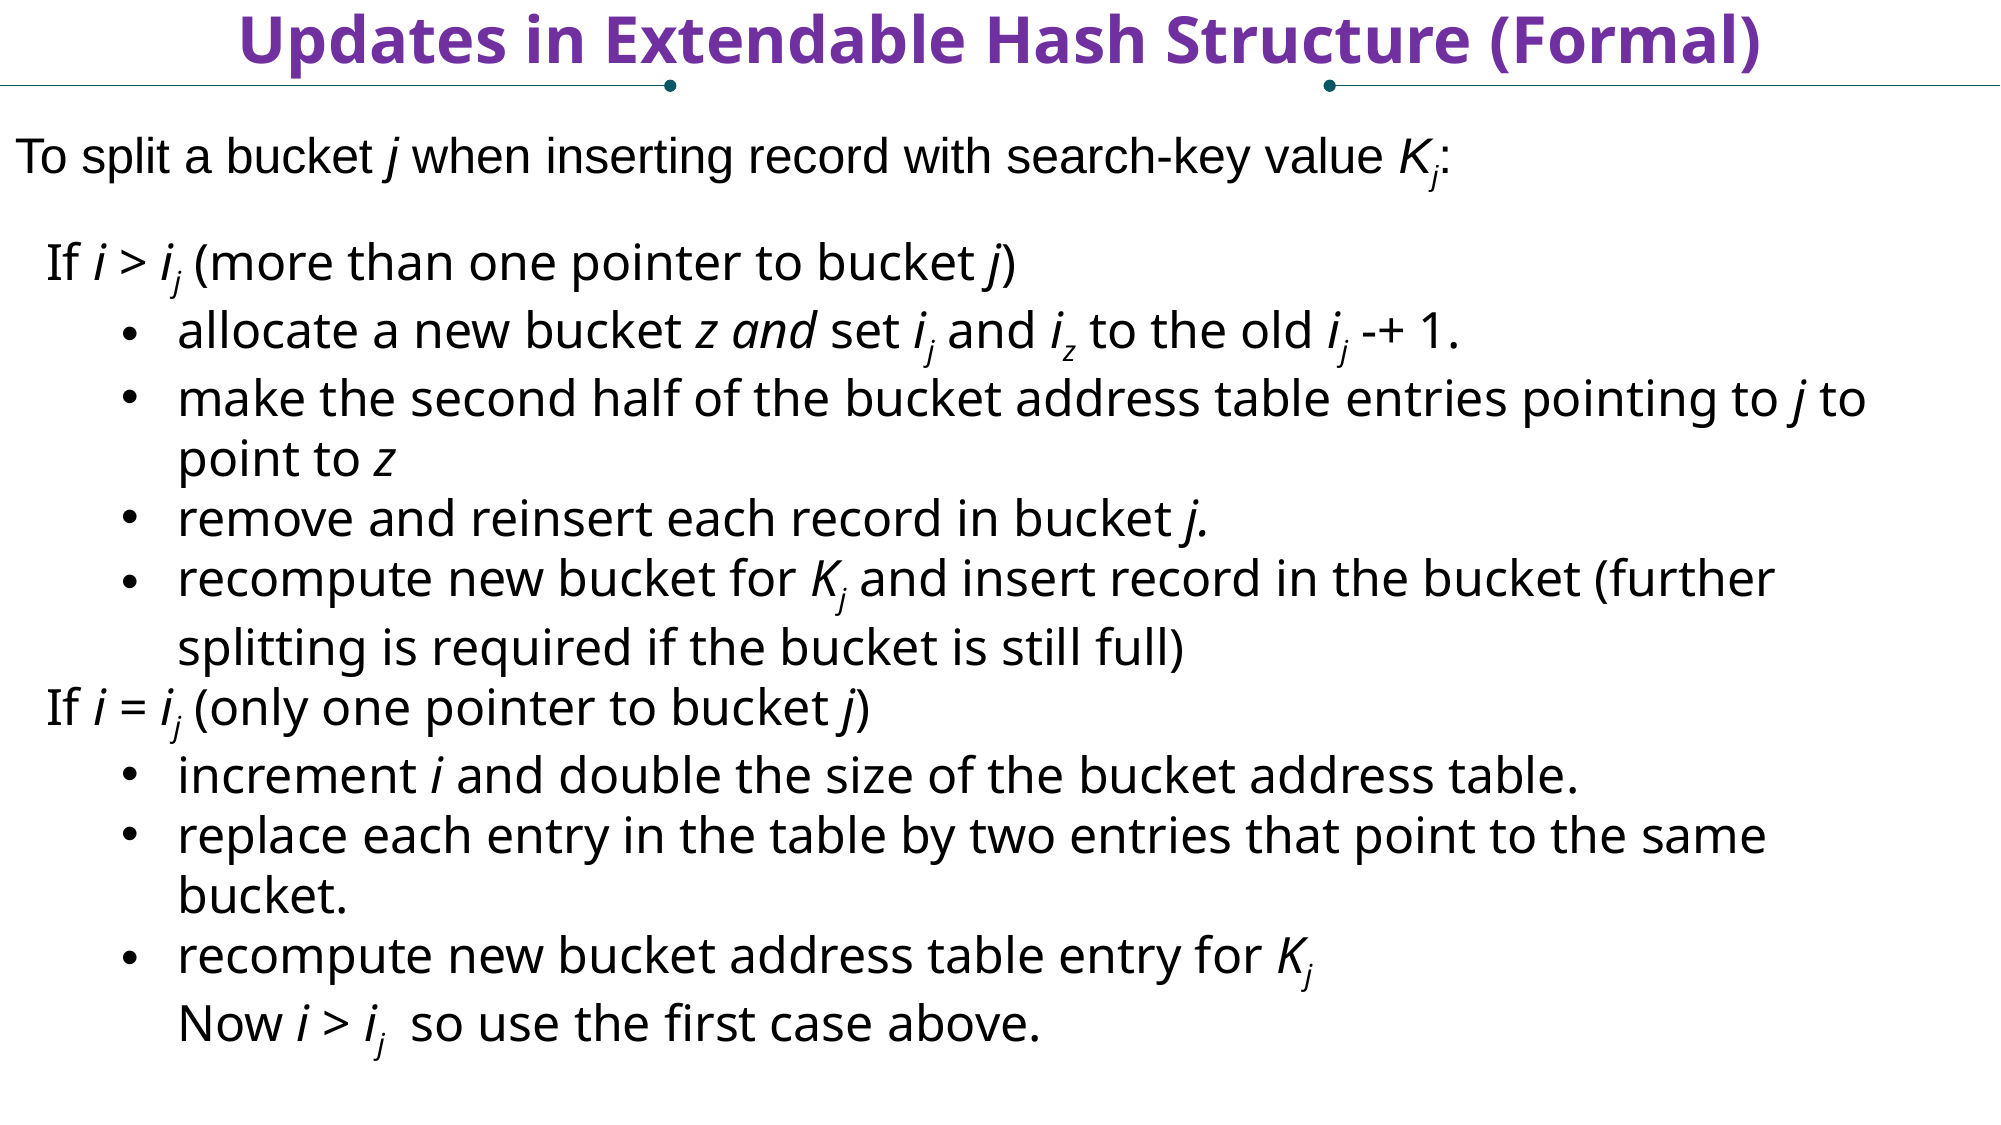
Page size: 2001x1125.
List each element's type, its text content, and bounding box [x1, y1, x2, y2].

text_box If i > ij (more than one pointer to bucket j) allocate a new bucket z and set ij and iz to the old ij -+ 1. make the second half of the bucket address table entries pointing to j to point to z remove and reinsert each record in bucket j. recompute new bucket for Kj and insert record in the bucket (further splitting is required if the bucket is still full) If i = ij (only one pointer to bucket j) increment i and double the size of the bucket address table. replace each entry in the table by two entries that point to the same bucket. recompute new bucket address table entry for Kj Now i > ij so use the first case above. [31, 222, 1969, 1068]
title Updates in Extendable Hash Structure (Formal) [0, 0, 2000, 86]
text_box To split a bucket j when inserting record with search-key value Kj: [0, 116, 1675, 200]
